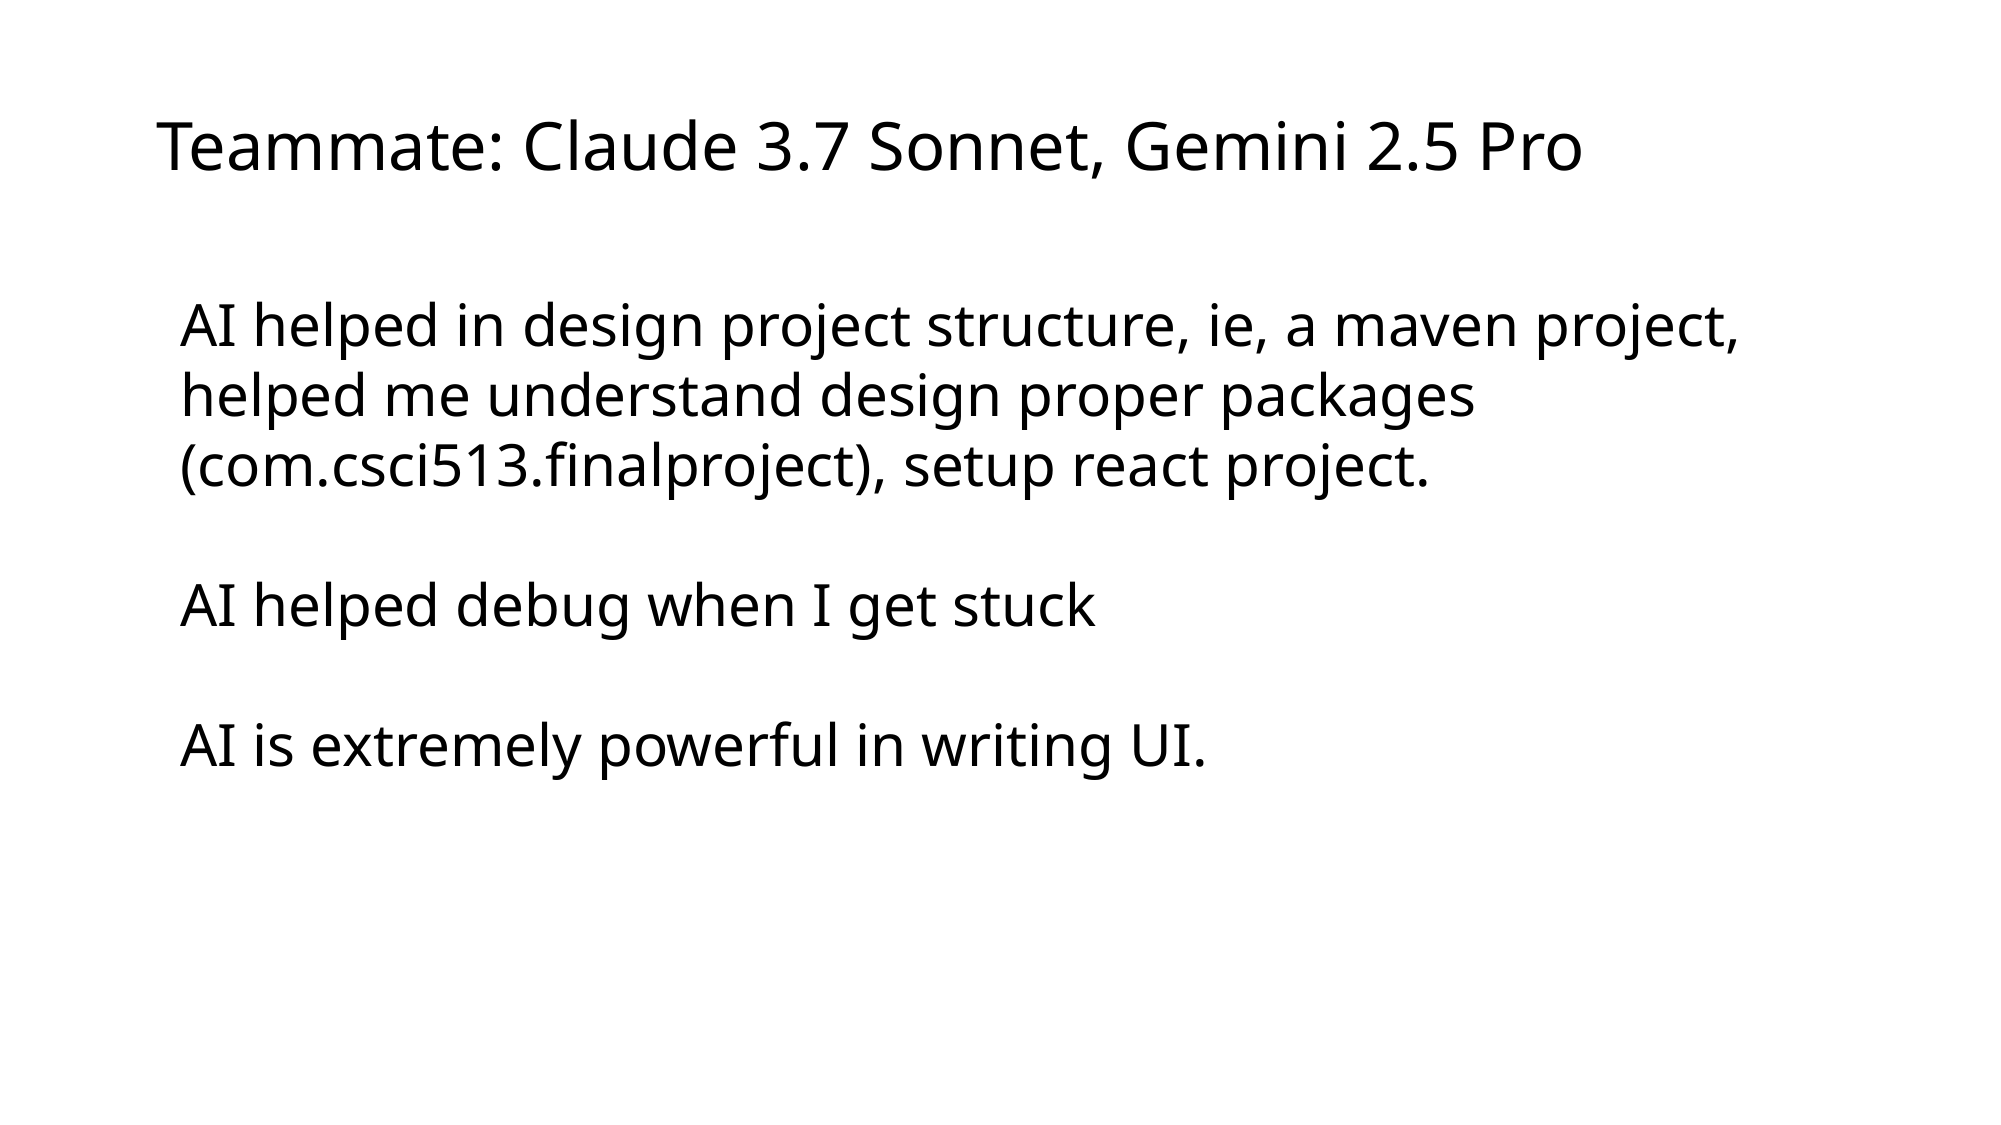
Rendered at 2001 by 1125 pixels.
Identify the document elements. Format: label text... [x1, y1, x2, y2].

text_box AI helped in design project structure, ie, a maven project, helped me understand design proper packages (com.csci513.finalproject), setup react project. AI helped debug when I get stuck AI is extremely powerful in writing UI. [165, 280, 1914, 786]
text_box Teammate: Claude 3.7 Sonnet, Gemini 2.5 Pro [141, 95, 1795, 191]
